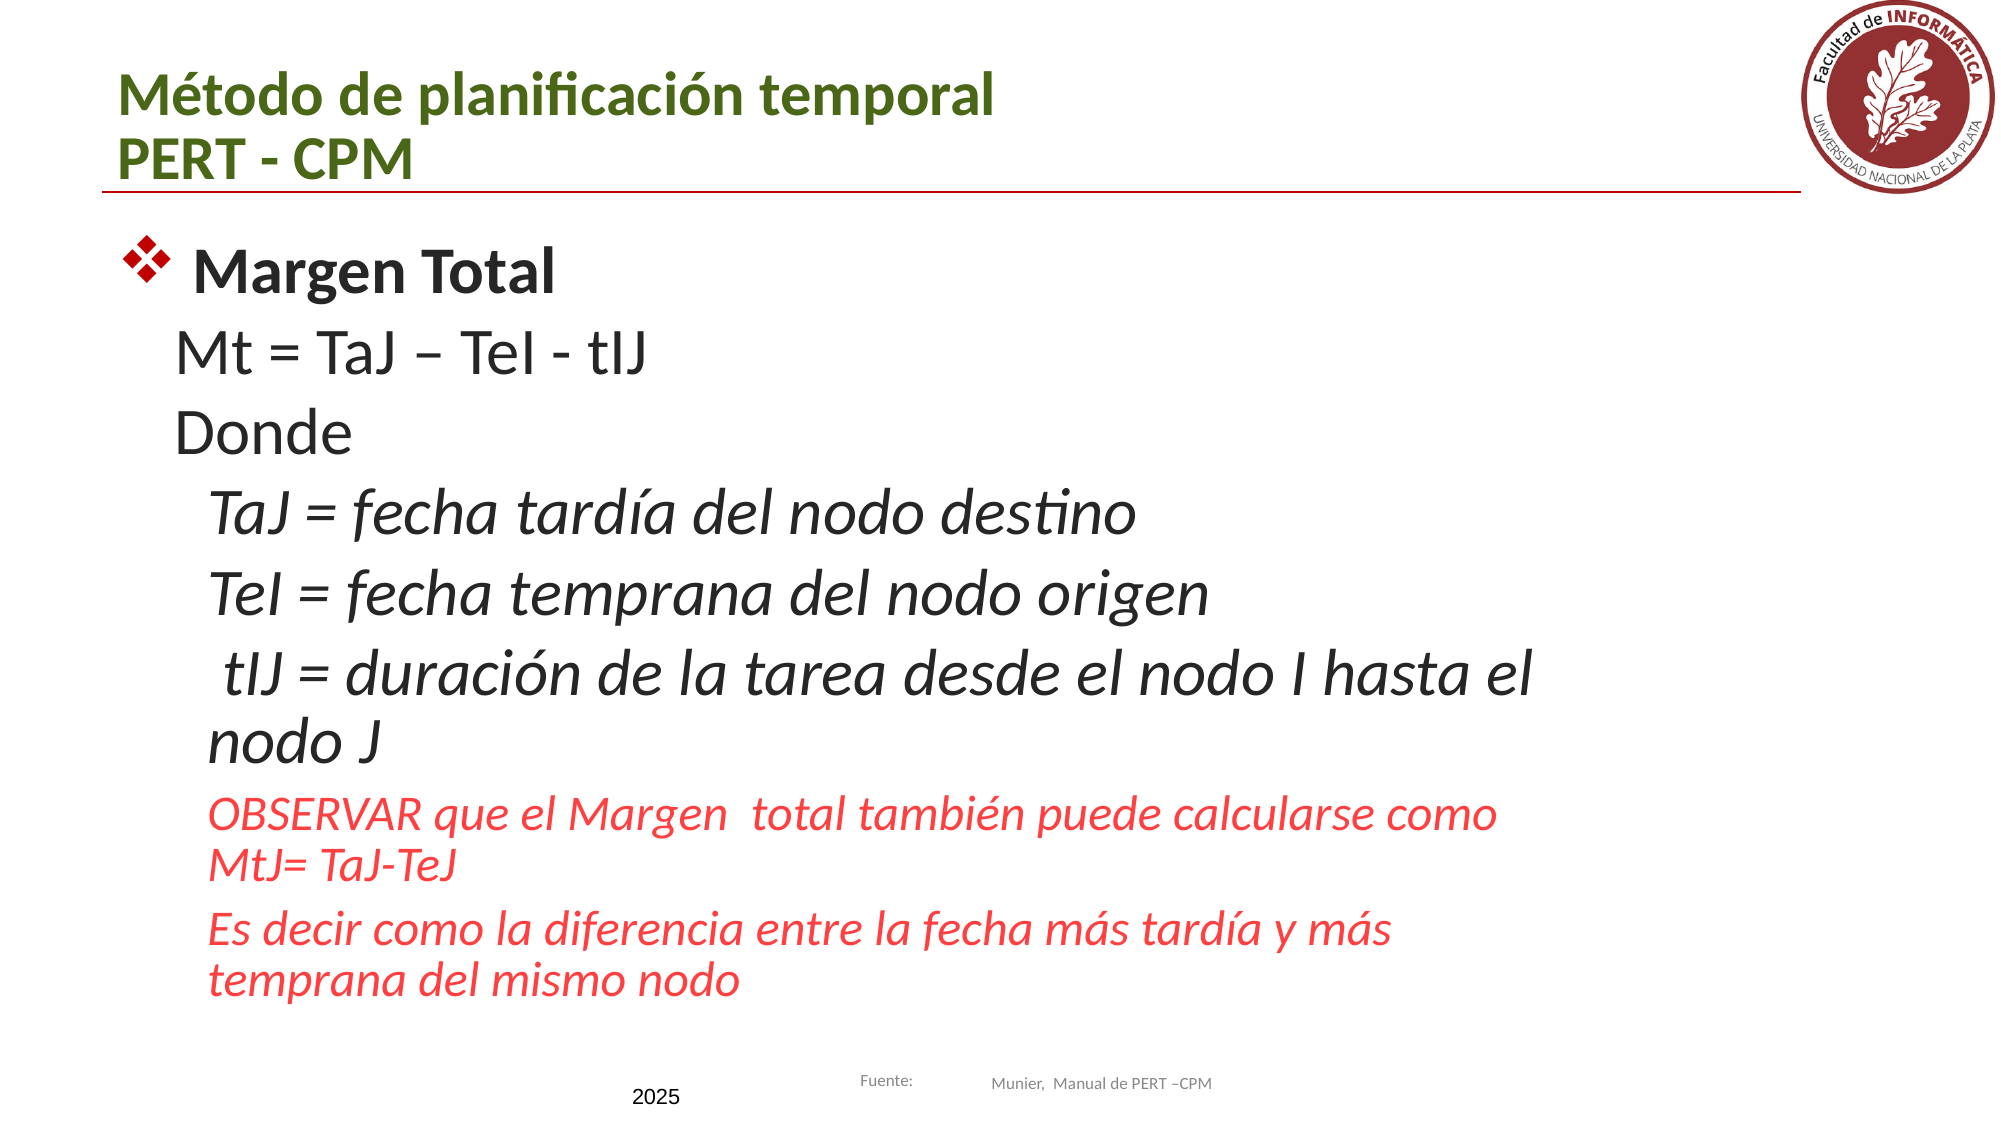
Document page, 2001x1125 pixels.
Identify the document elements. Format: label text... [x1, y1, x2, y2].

list Munier, Manual de PERT –CPM [976, 1067, 1332, 1118]
picture [1801, 0, 2000, 195]
title Método de planificación temporal PERT - CPM [102, 36, 1790, 222]
list Margen Total Mt = TaJ – TeI - tIJ Donde TaJ = fecha tardía del nodo destino TeI = fecha temprana del nodo origen tIJ = duración de la tarea desde el nodo I hasta el nodo J OBSERVAR que el Margen total también puede calcularse como MtJ= TaJ-TeJ Es decir como la diferencia entre la fecha más tardía y más temprana del mismo nodo [102, 231, 1599, 894]
